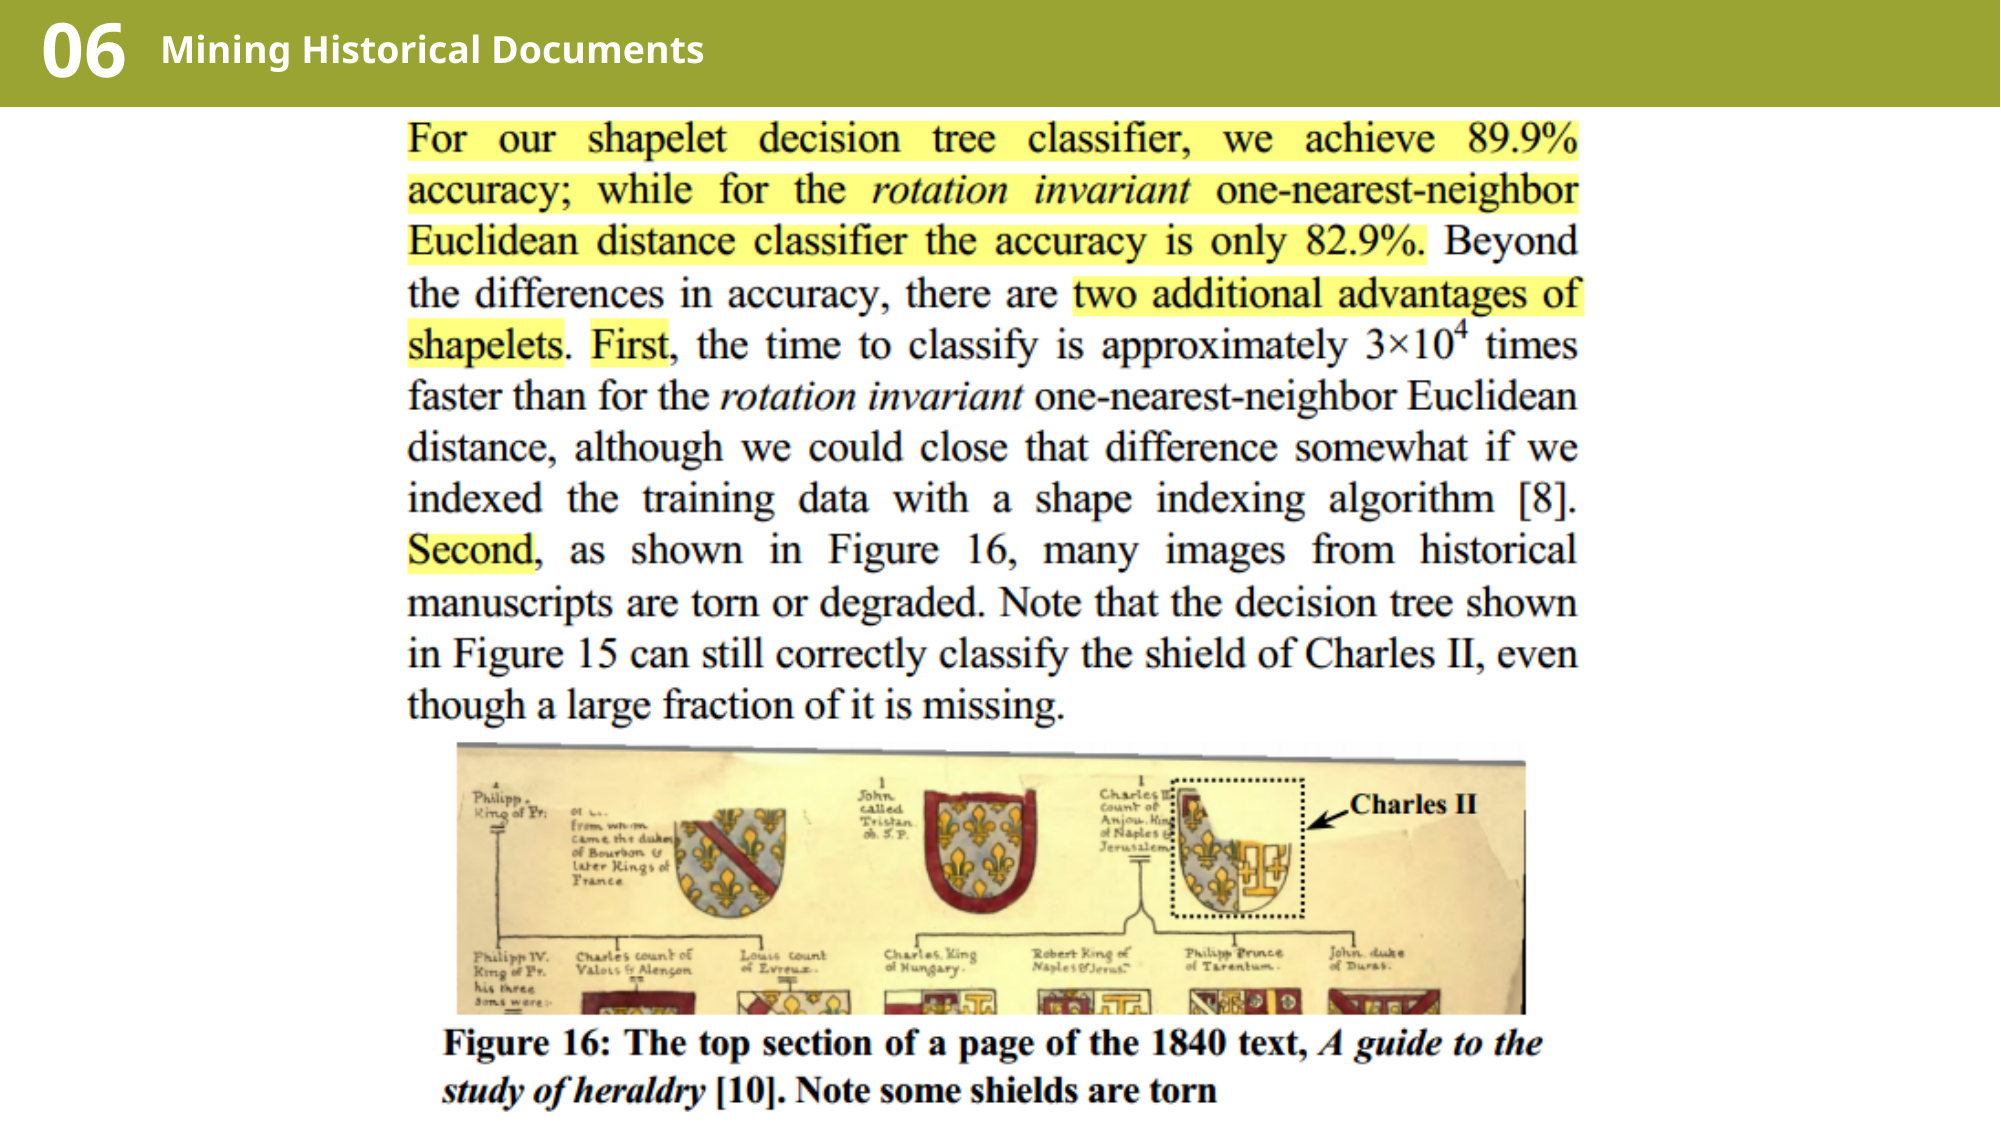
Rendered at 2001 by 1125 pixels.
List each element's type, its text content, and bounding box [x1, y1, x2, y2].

picture [397, 112, 1603, 1123]
list 06 [26, 13, 146, 93]
list Mining Historical Documents [146, 23, 1196, 84]
